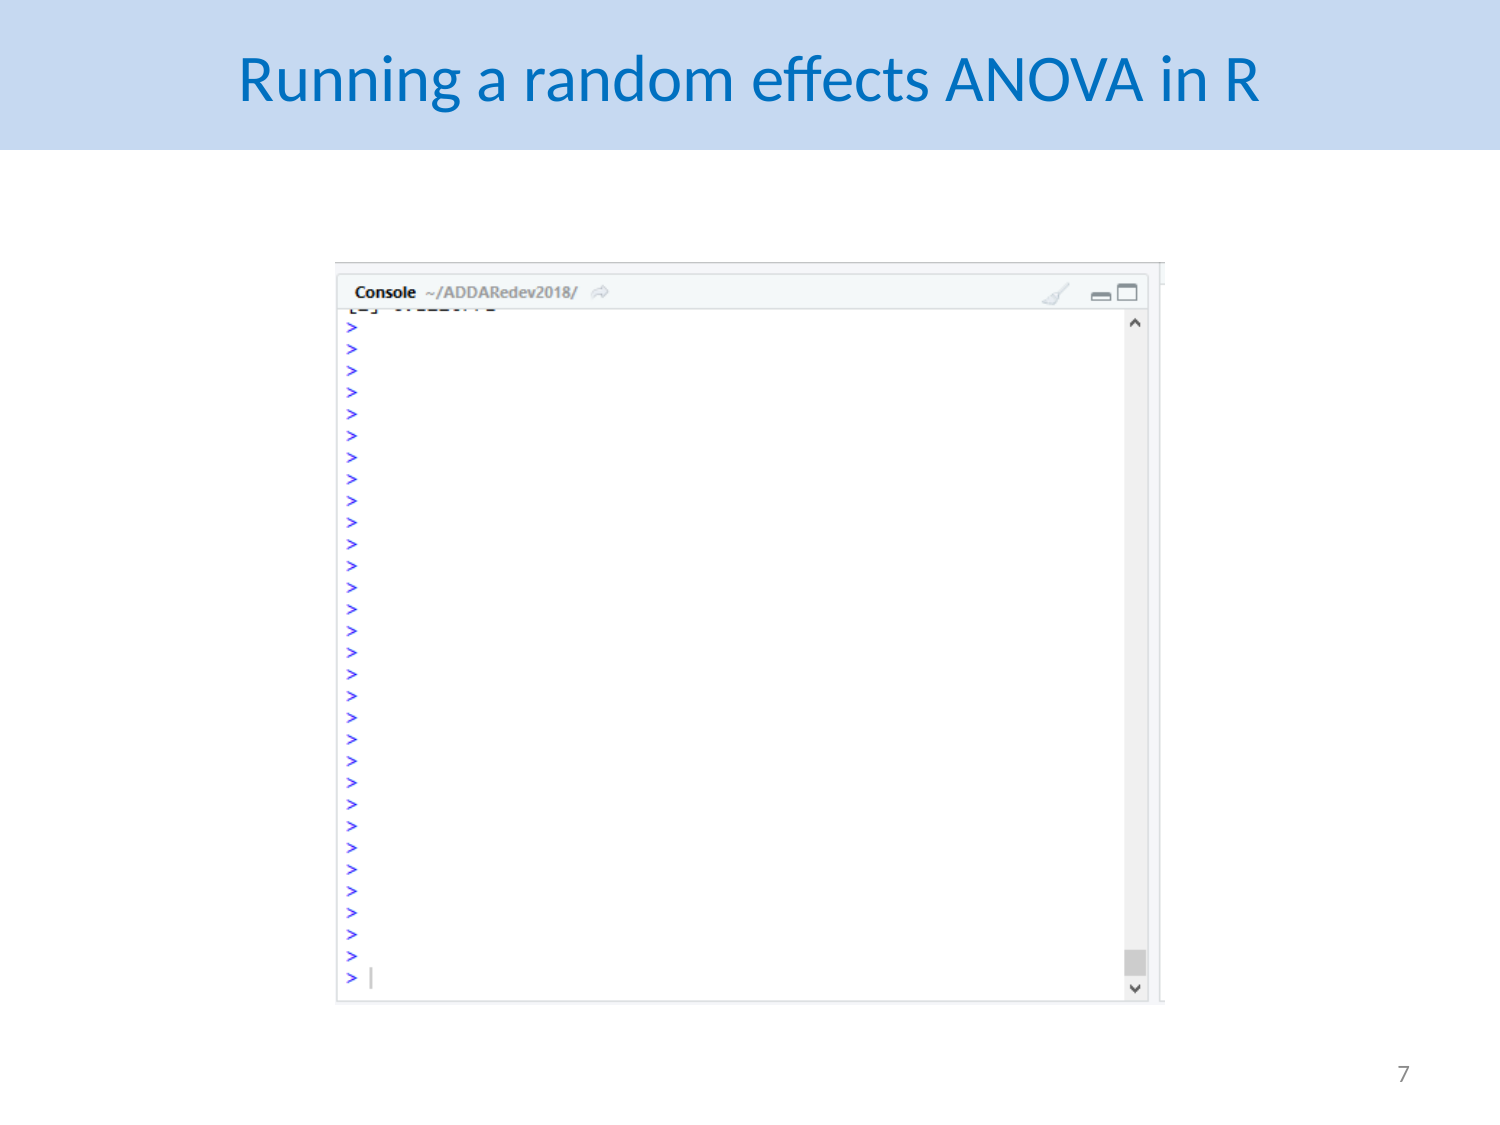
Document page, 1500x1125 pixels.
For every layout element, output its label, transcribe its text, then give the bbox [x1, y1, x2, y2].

title Running a random effects ANOVA in R [0, 0, 1500, 150]
slide_number 7 [1074, 1042, 1425, 1103]
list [335, 262, 1165, 1006]
